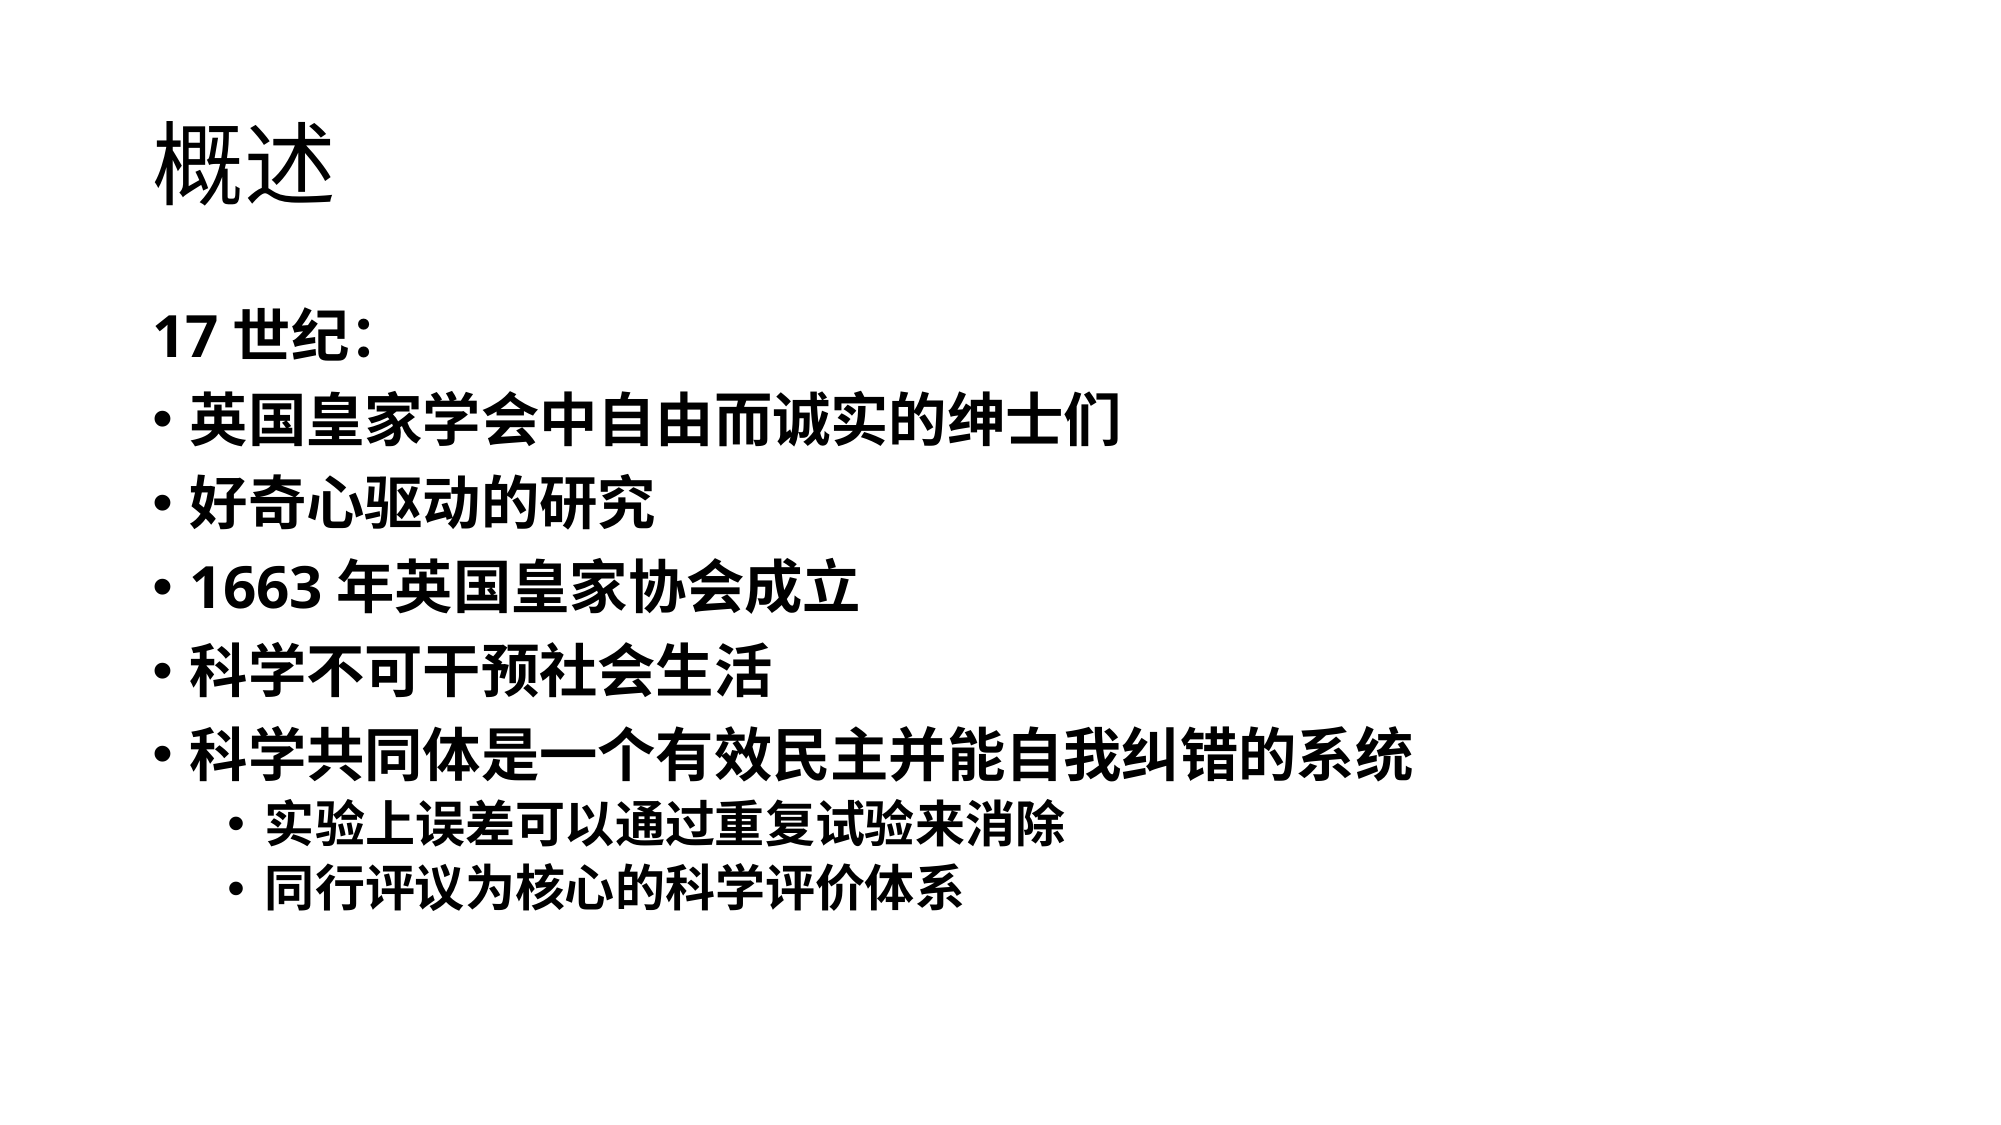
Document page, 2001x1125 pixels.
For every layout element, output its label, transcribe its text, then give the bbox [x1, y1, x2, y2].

list 17世纪： 英国皇家学会中自由而诚实的绅士们 好奇心驱动的研究 1663年英国皇家协会成立 科学不可干预社会生活 科学共同体是一个有效民主并能自我纠错的系统 实验上误差可以通过重复试验来消除 同行评议为核心的科学评价体系 [137, 299, 1863, 1014]
title 概述 [137, 59, 1863, 278]
